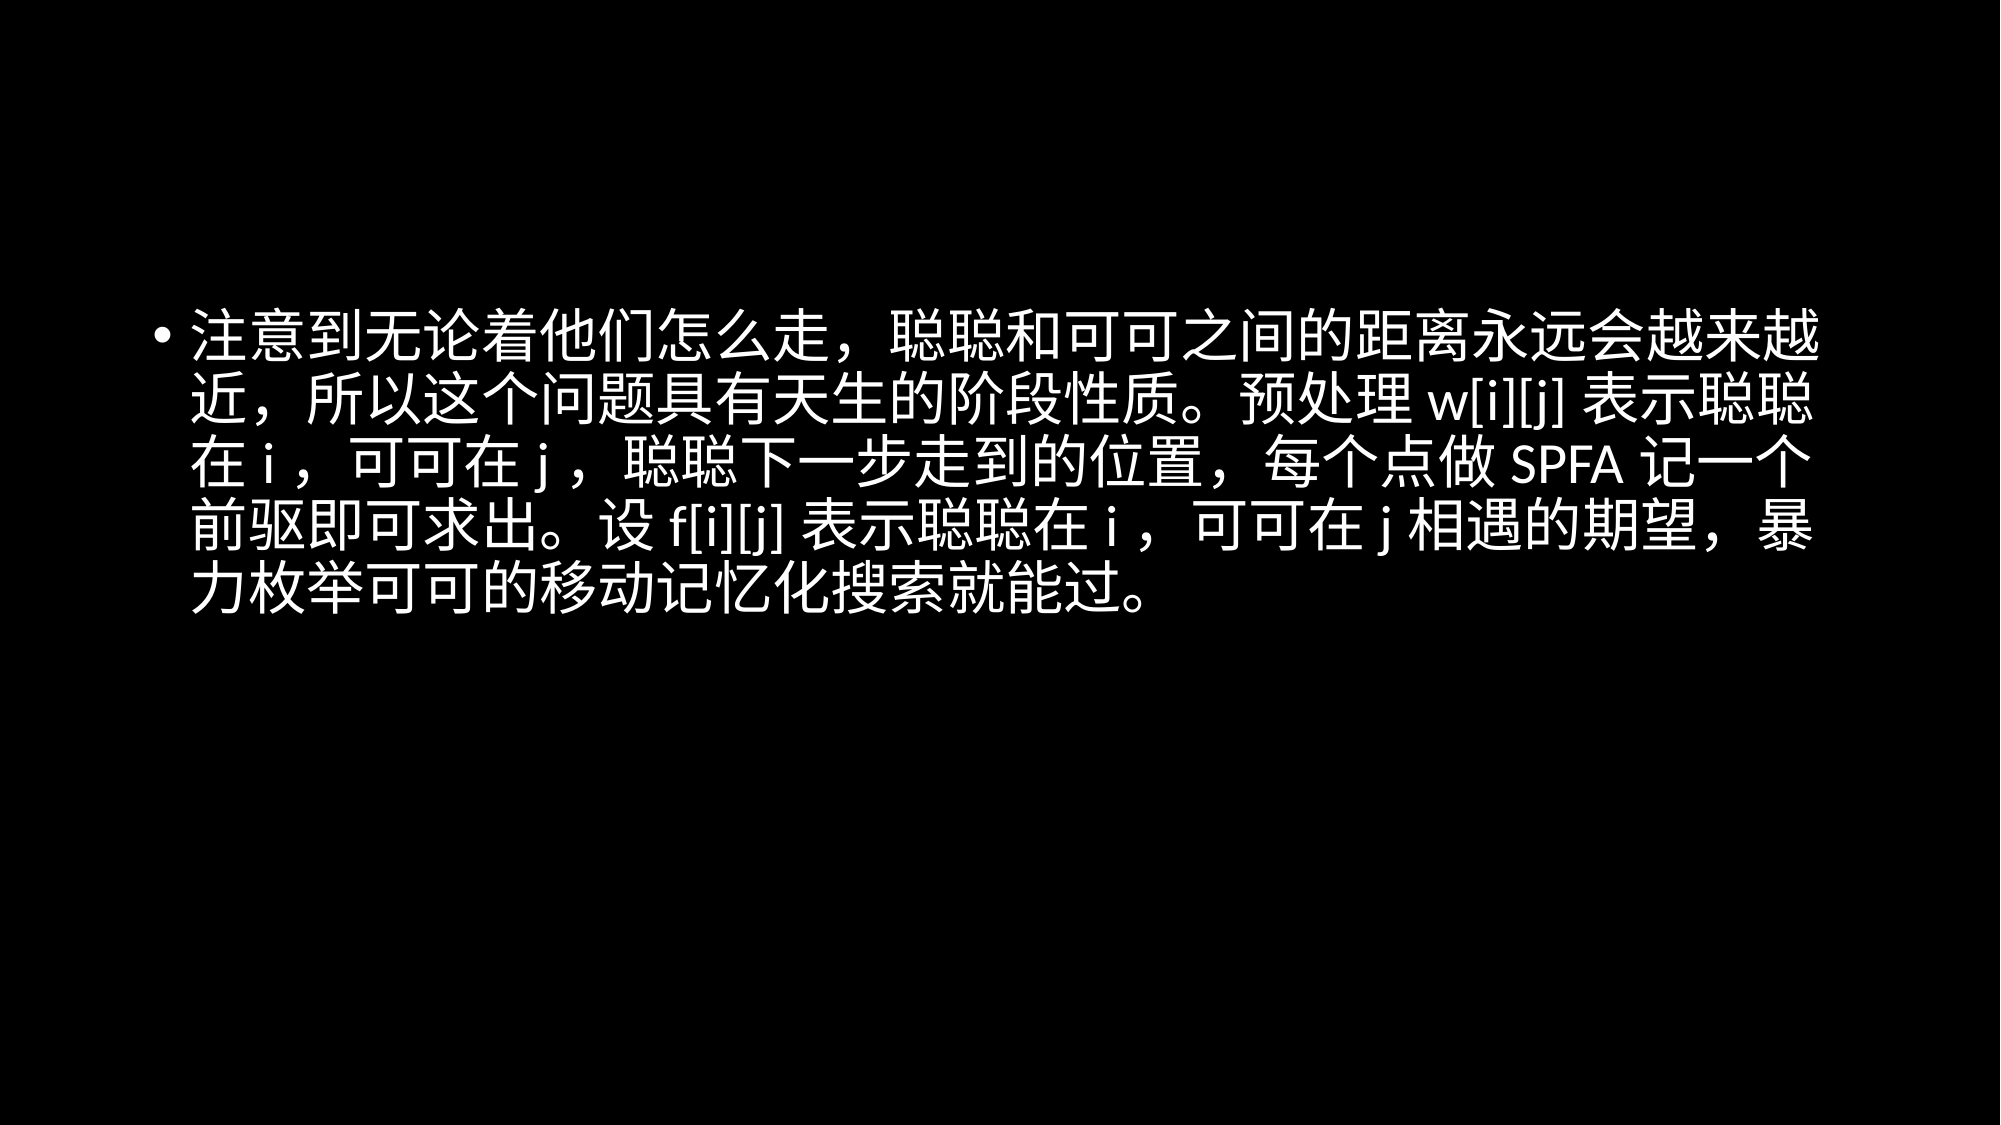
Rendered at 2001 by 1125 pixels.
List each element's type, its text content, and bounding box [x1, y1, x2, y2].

list 注意到无论着他们怎么走，聪聪和可可之间的距离永远会越来越近，所以这个问题具有天生的阶段性质。预处理w[i][j]表示聪聪在i，可可在j，聪聪下一步走到的位置，每个点做SPFA记一个前驱即可求出。设f[i][j]表示聪聪在i，可可在j相遇的期望，暴力枚举可可的移动记忆化搜索就能过。 [137, 299, 1863, 1014]
